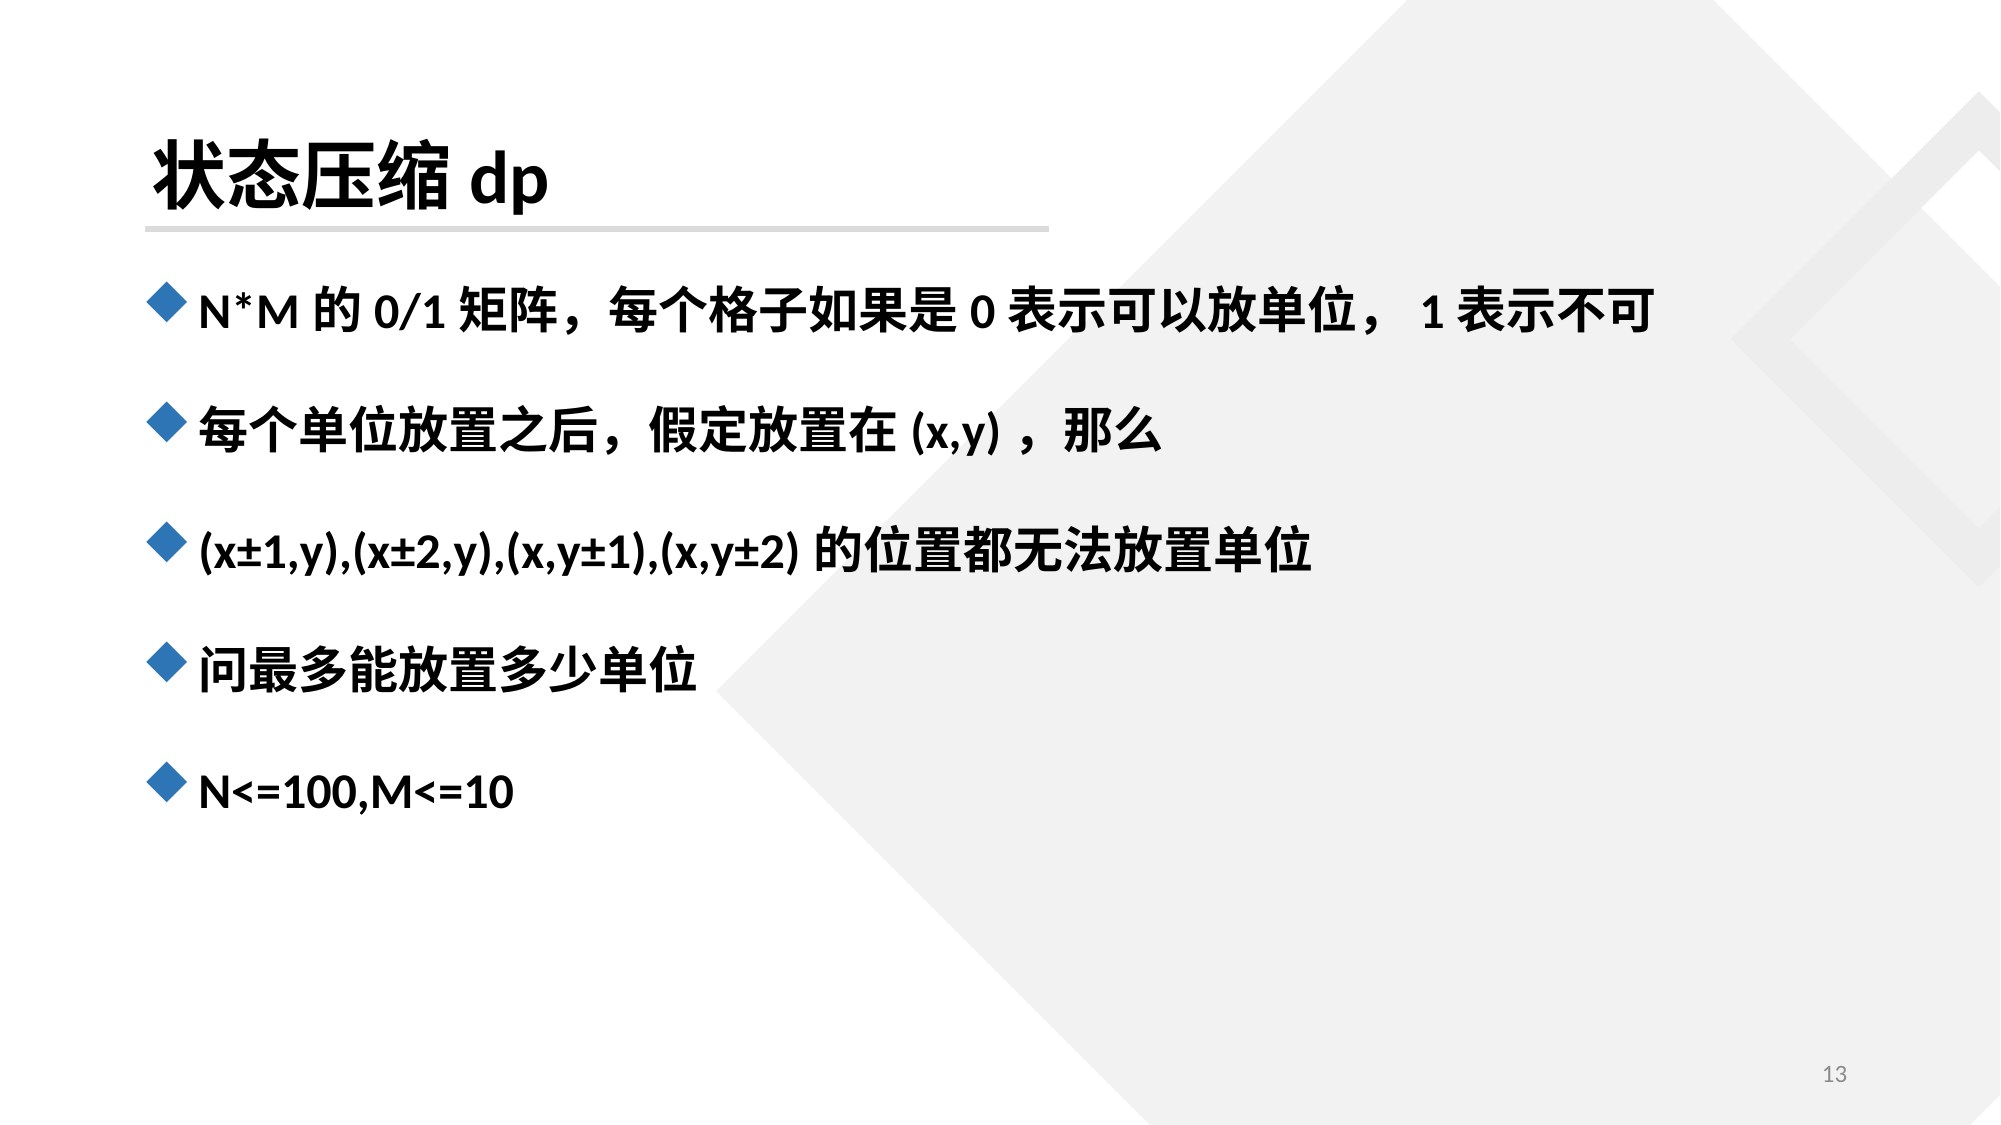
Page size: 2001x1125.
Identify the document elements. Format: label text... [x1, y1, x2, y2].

text_box [472, 230, 716, 1125]
text_box 状态压缩dp [137, 120, 472, 226]
text_box N*M的0/1矩阵，每个格子如果是0表示可以放单位，1表示不可 每个单位放置之后，假定放置在(x,y)，那么 (x±1,y),(x±2,y),(x,y±1),(x,y±2)的位置都无法放置单位 问最多能放置多少单位 N<=100,M<=10 [127, 271, 472, 826]
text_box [716, 0, 2000, 1125]
text_box [472, 0, 716, 229]
